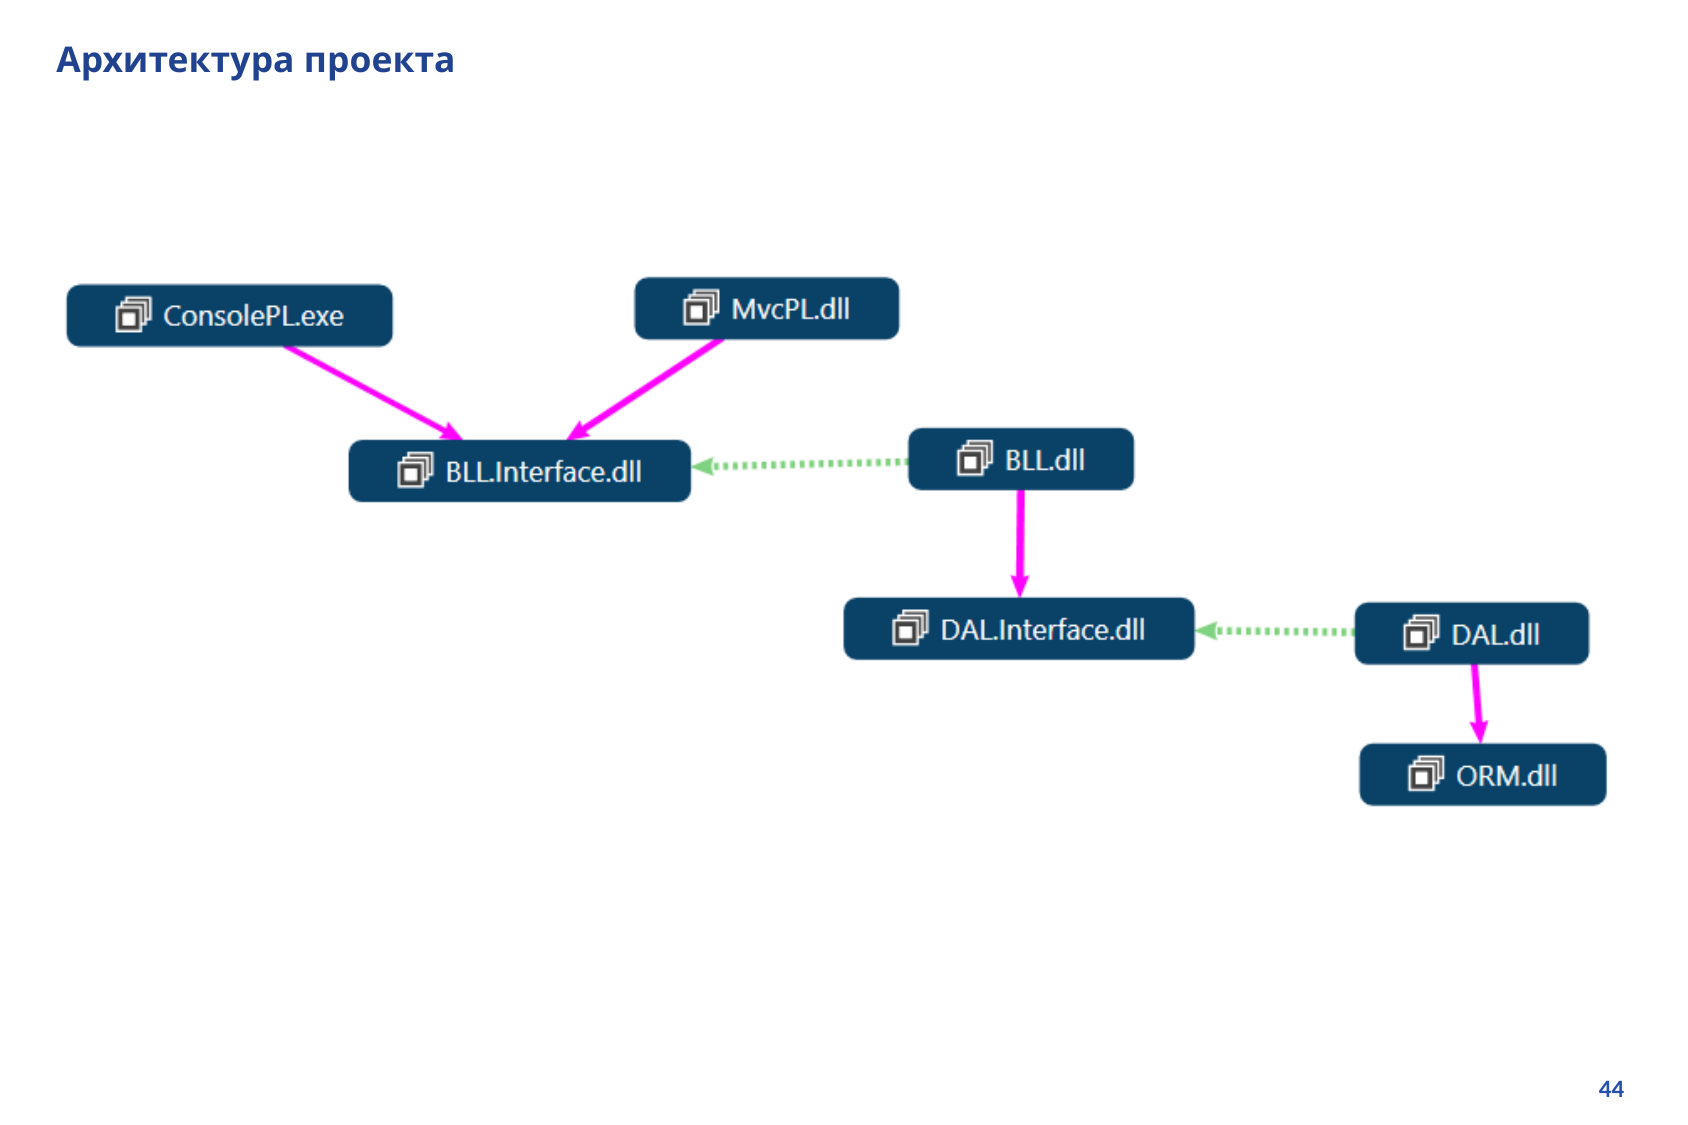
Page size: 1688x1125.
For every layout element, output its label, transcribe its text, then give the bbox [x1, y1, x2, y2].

title Архитектура проекта [41, 29, 1653, 90]
picture [37, 237, 1644, 845]
